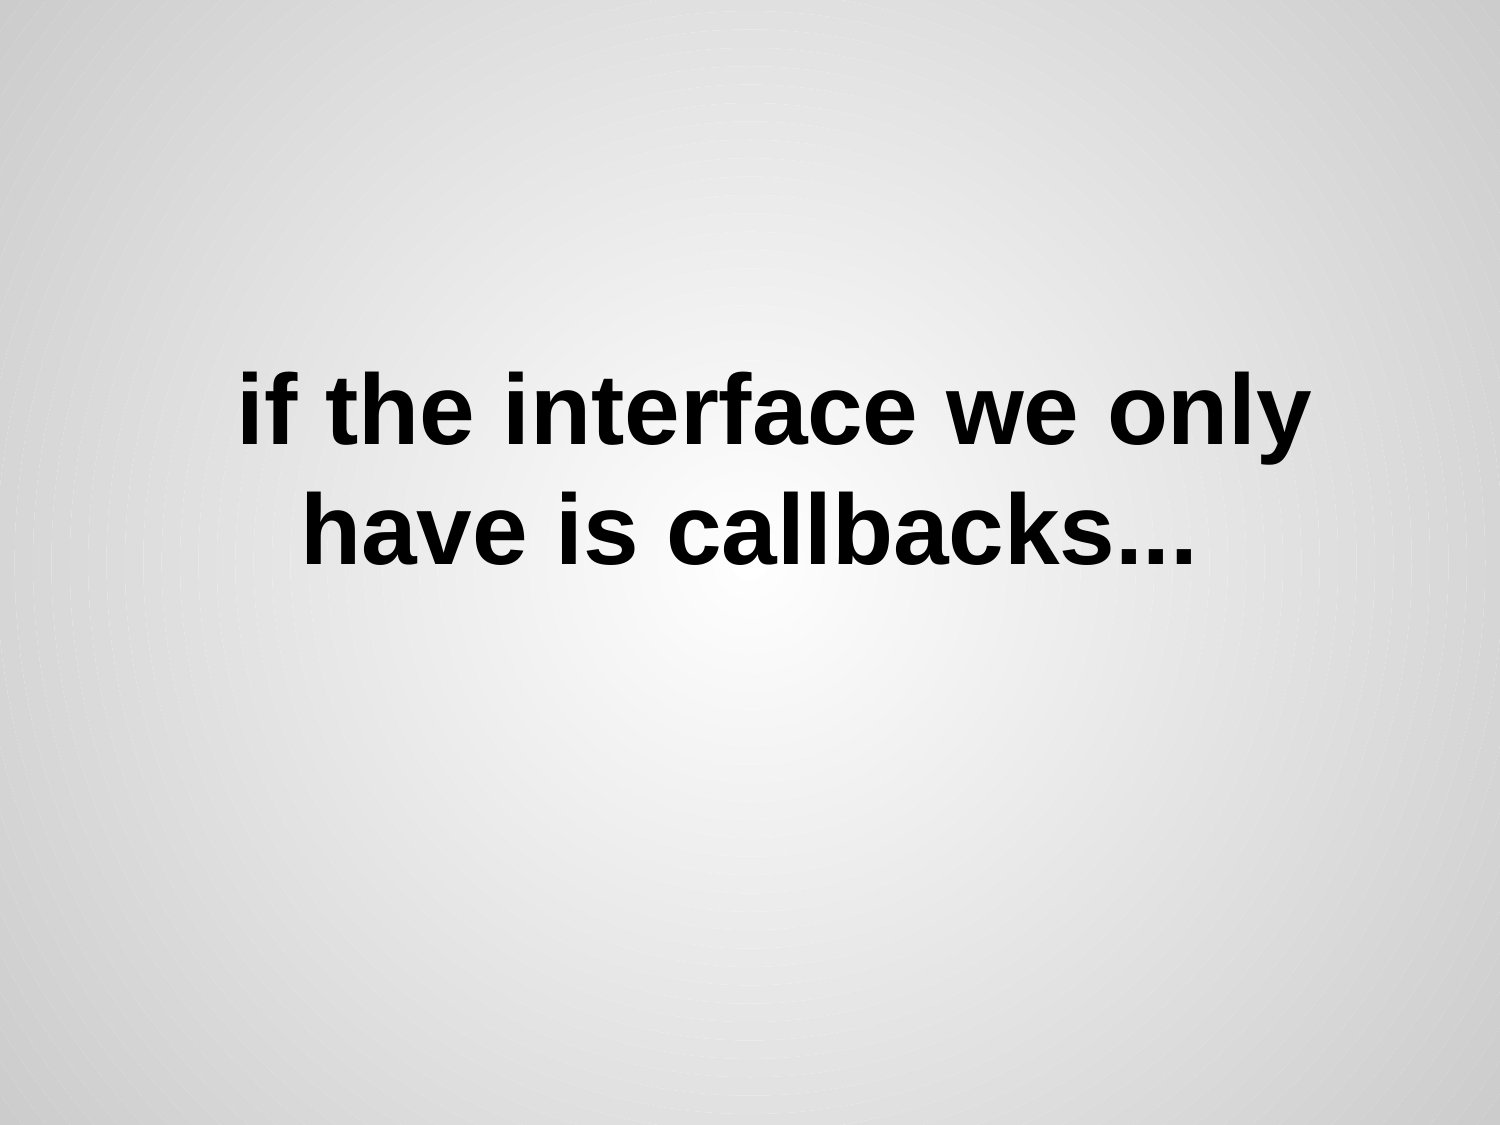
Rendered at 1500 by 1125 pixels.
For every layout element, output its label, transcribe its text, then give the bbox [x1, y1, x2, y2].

title if the interface we only have is callbacks... [112, 329, 1388, 600]
